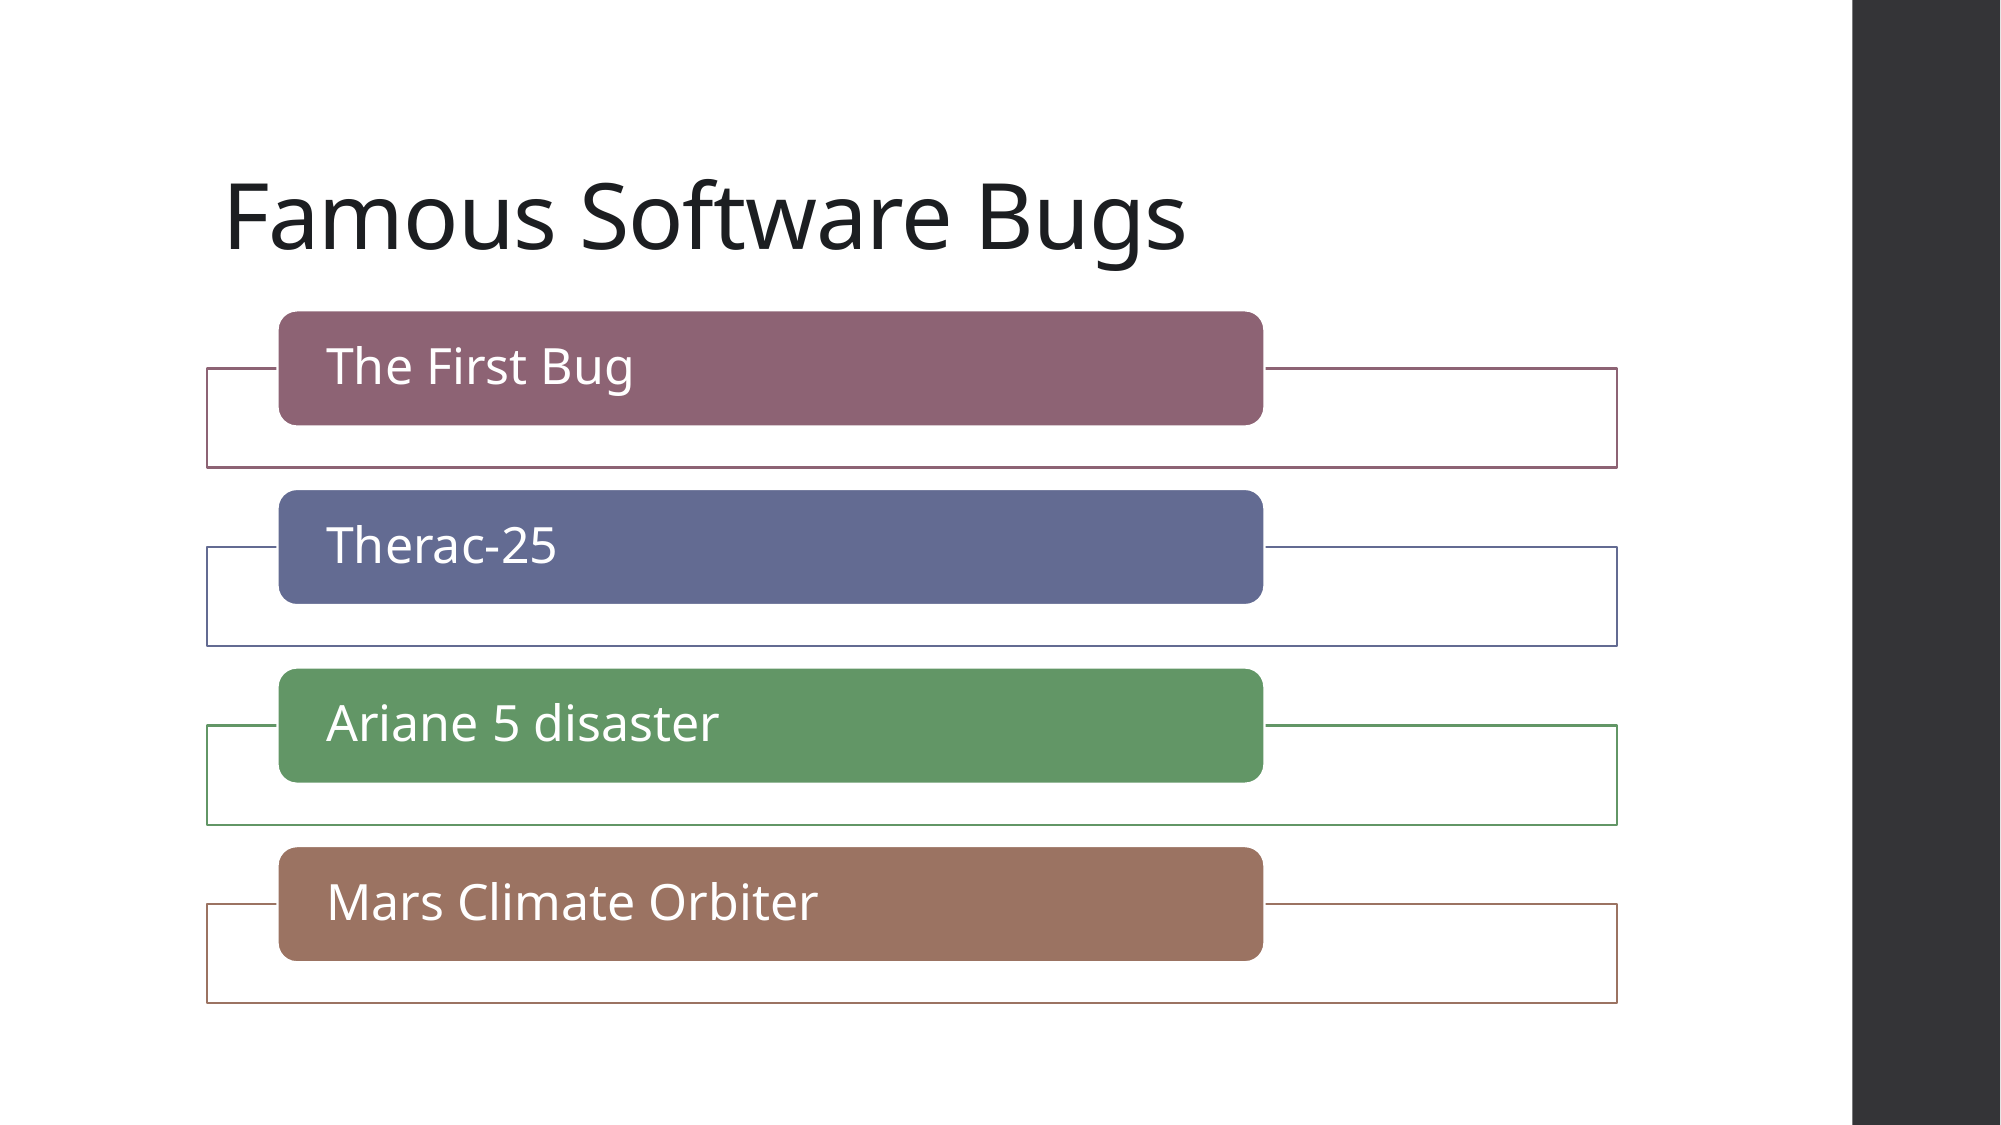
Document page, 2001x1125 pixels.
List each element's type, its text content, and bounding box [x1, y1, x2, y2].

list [206, 299, 1618, 1015]
title Famous Software Bugs [206, 60, 1797, 278]
